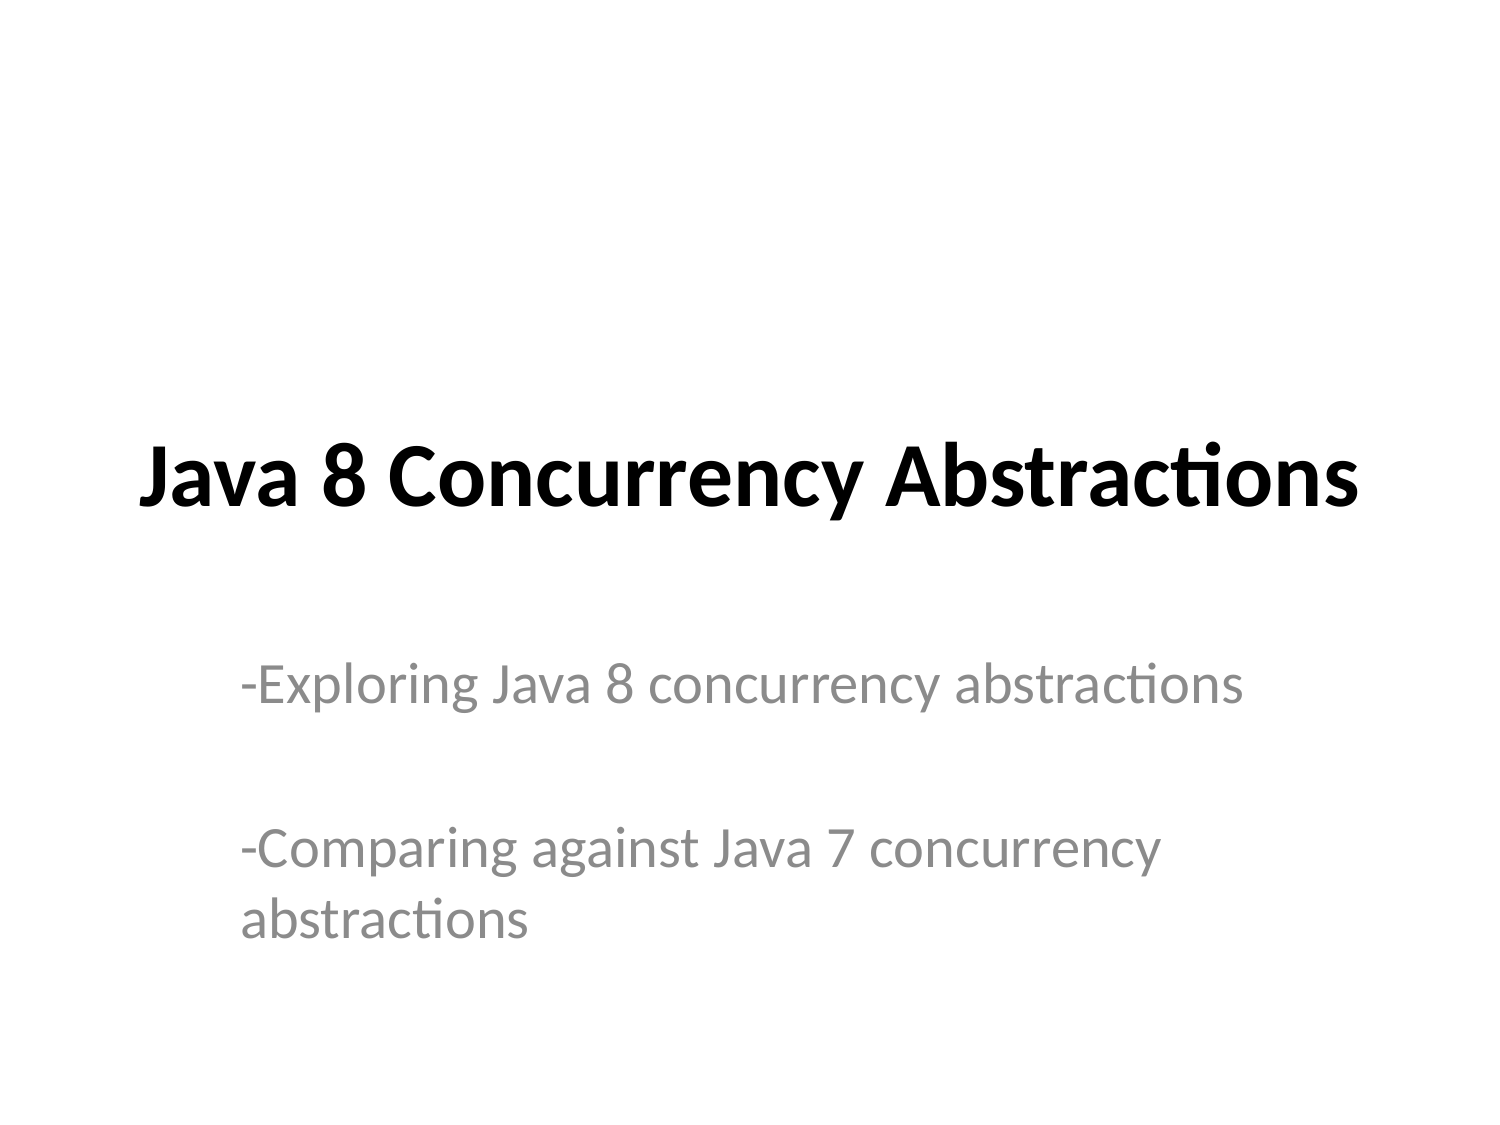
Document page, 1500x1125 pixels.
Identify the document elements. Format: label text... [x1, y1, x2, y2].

subtitle -Exploring Java 8 concurrency abstractions -Comparing against Java 7 concurrency abstractions [225, 637, 1275, 963]
title Java 8 Concurrency Abstractions [112, 349, 1388, 591]
